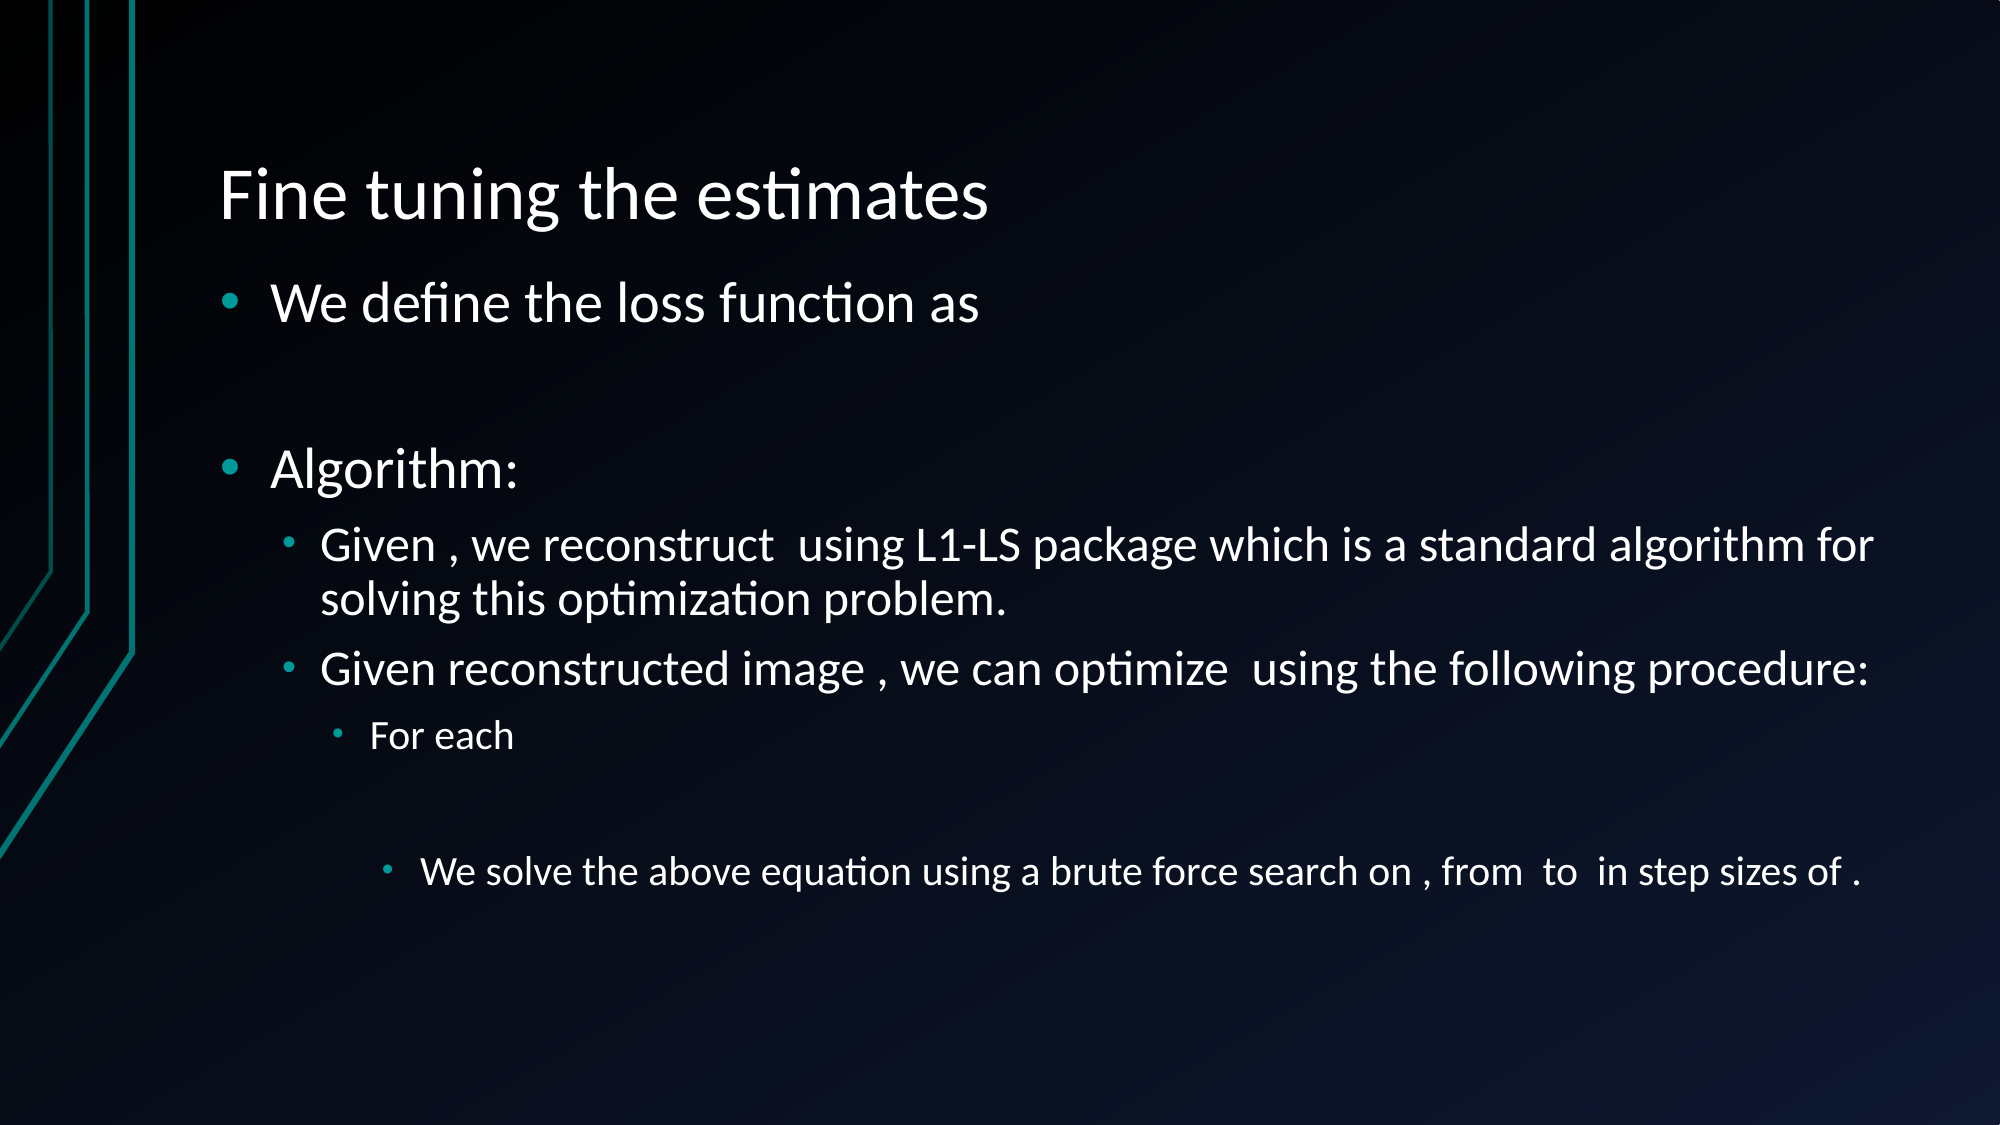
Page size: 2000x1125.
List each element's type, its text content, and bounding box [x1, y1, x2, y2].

title Fine tuning the estimates [199, 45, 1900, 246]
